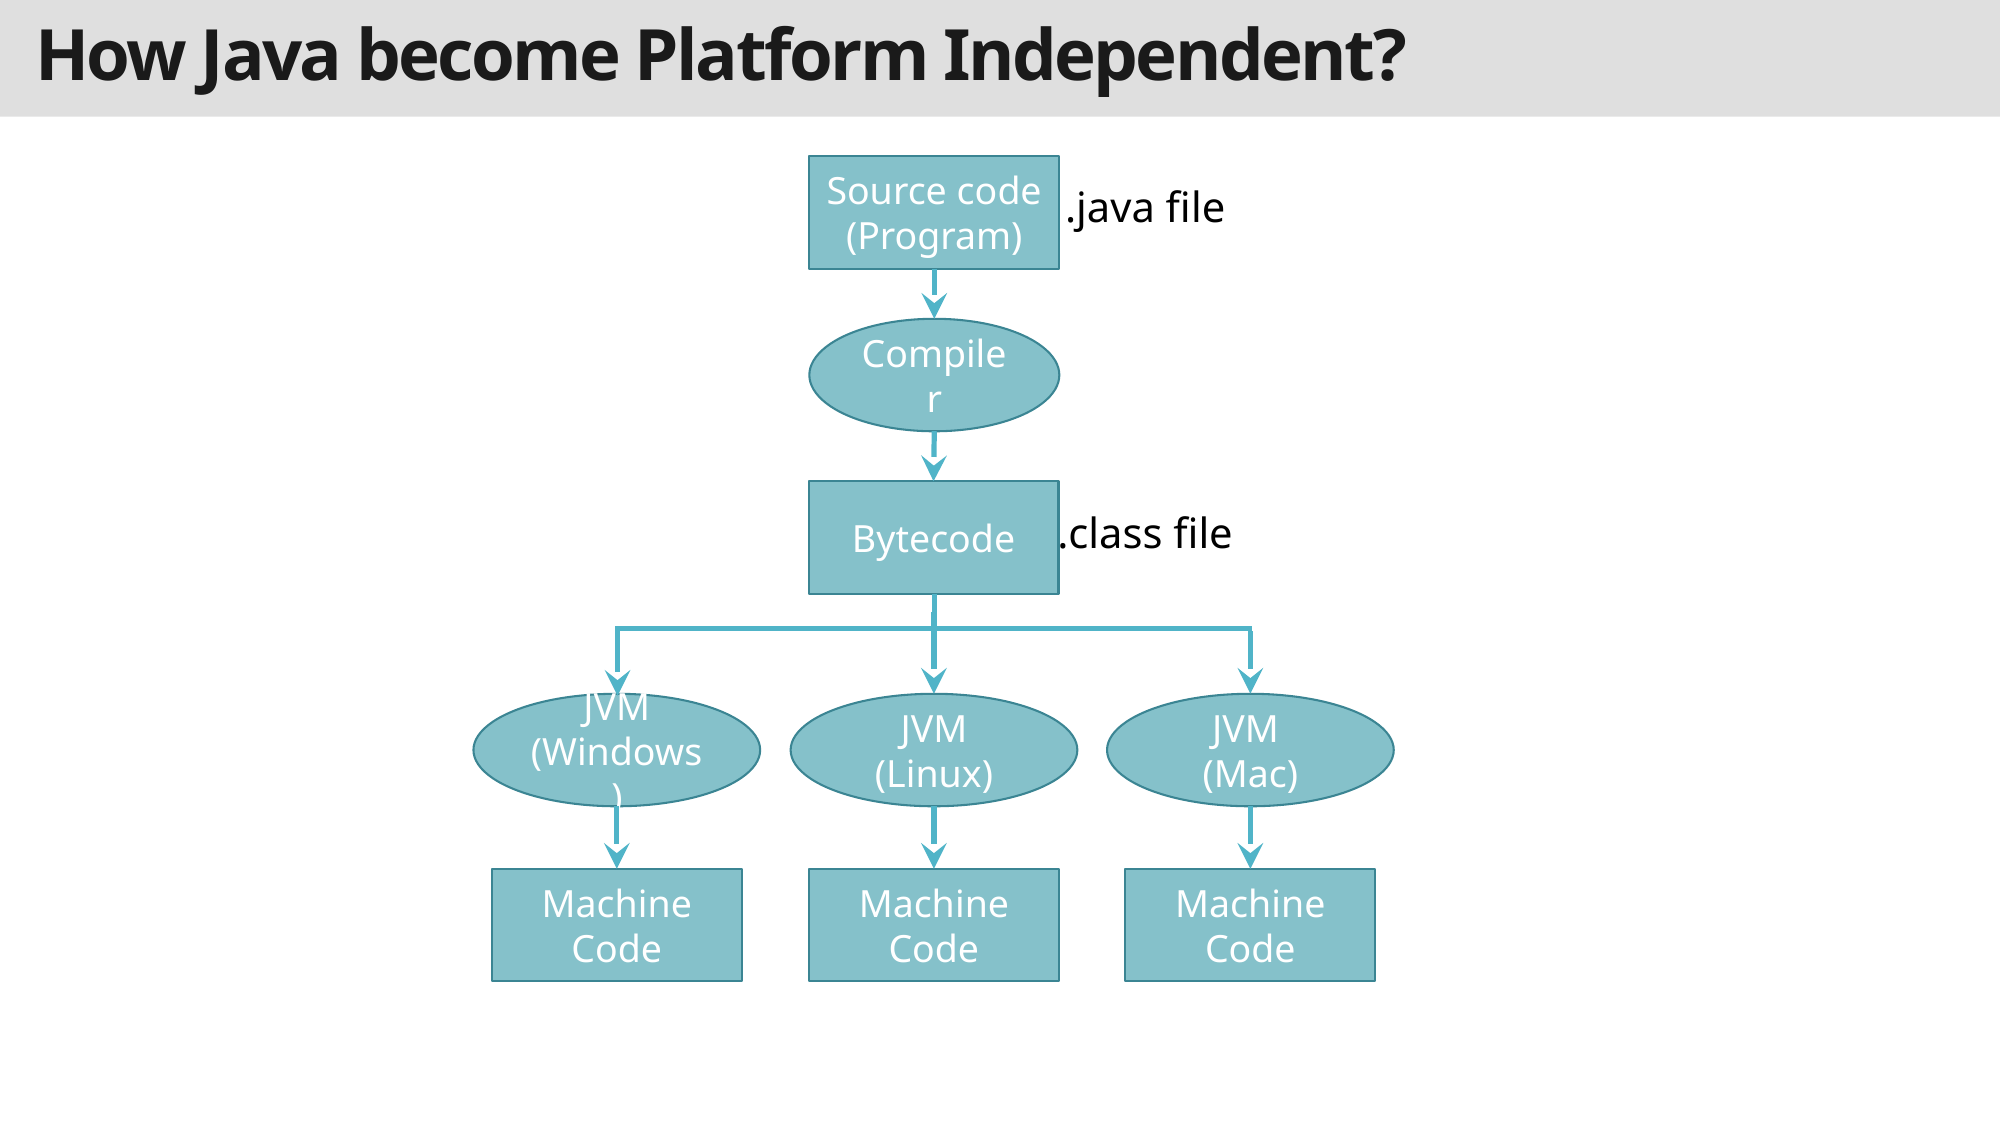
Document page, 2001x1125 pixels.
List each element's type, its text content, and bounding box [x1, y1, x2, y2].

text_box Machine Code [1124, 868, 1376, 982]
text_box Bytecode [808, 480, 1060, 593]
text_box Machine Code [808, 868, 1060, 982]
text_box Source code (Program) [808, 155, 1060, 270]
title How Java become Platform Independent? [0, 0, 2000, 117]
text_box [614, 593, 1253, 697]
text_box .class file [1042, 499, 1248, 564]
text_box Compiler [808, 317, 1061, 433]
text_box JVM (Linux) [789, 697, 1079, 808]
text_box JVM (Mac) [1106, 692, 1395, 808]
text_box JVM (Windows) [472, 692, 762, 806]
text_box .java file [1050, 173, 1241, 239]
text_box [491, 806, 742, 982]
